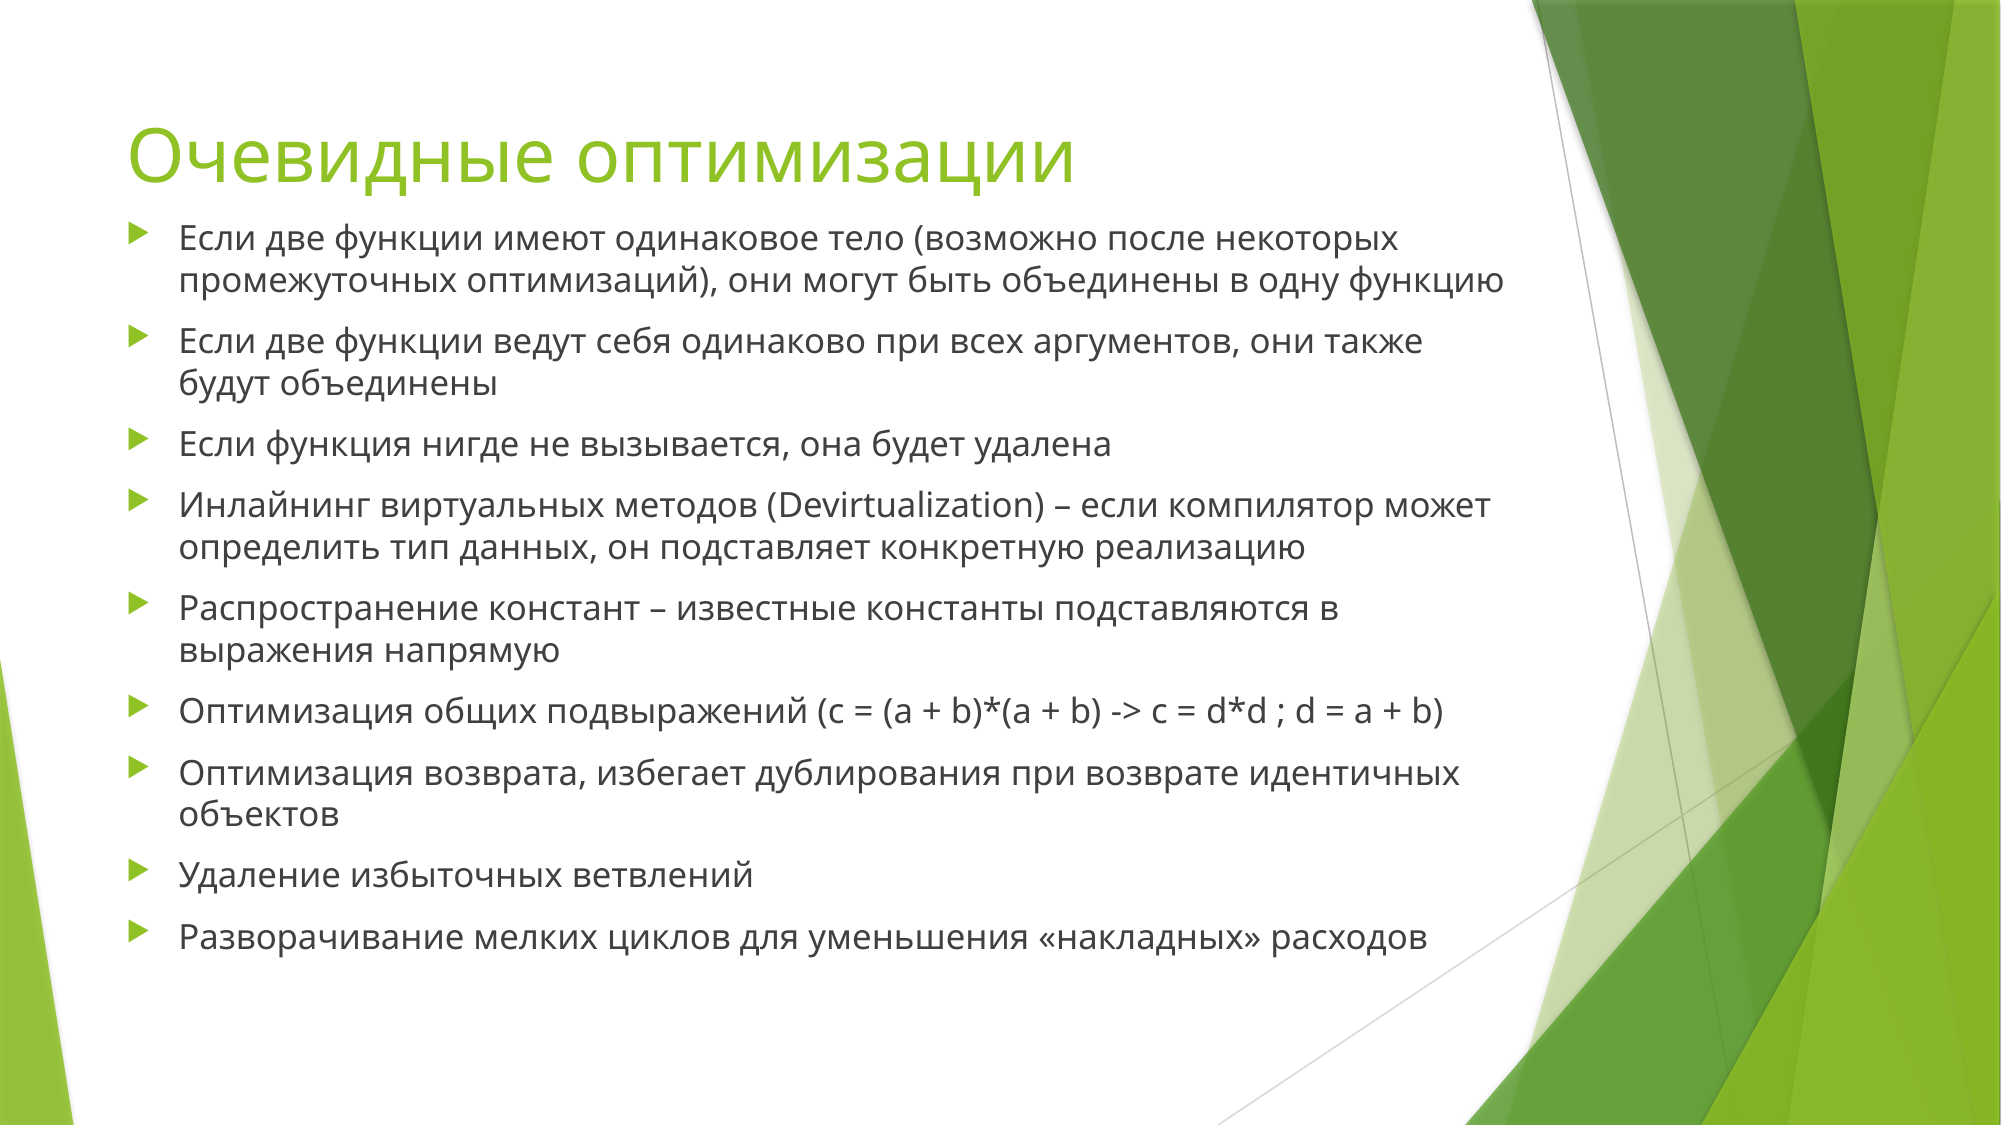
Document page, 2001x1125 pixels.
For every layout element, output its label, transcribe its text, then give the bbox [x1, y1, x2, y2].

title Очевидные оптимизации [111, 99, 1522, 208]
list Если две функции имеют одинаковое тело (возможно после некоторых промежуточных оптимизаций), они могут быть объединены в одну функцию Если две функции ведут себя одинаково при всех аргументов, они также будут объединены Если функция нигде не вызывается, она будет удалена Инлайнинг виртуальных методов (Devirtualization) – если компилятор может определить тип данных, он подставляет конкретную реализацию Распространение констант – известные константы подставляются в выражения напрямую Оптимизация общих подвыражений (с = (a + b)*(a + b) -> с = d*d ; d = a + b) Оптимизация возврата, избегает дублирования при возврате идентичных объектов Удаление избыточных ветвлений Разворачивание мелких циклов для уменьшения «накладных» расходов [111, 208, 1522, 1077]
